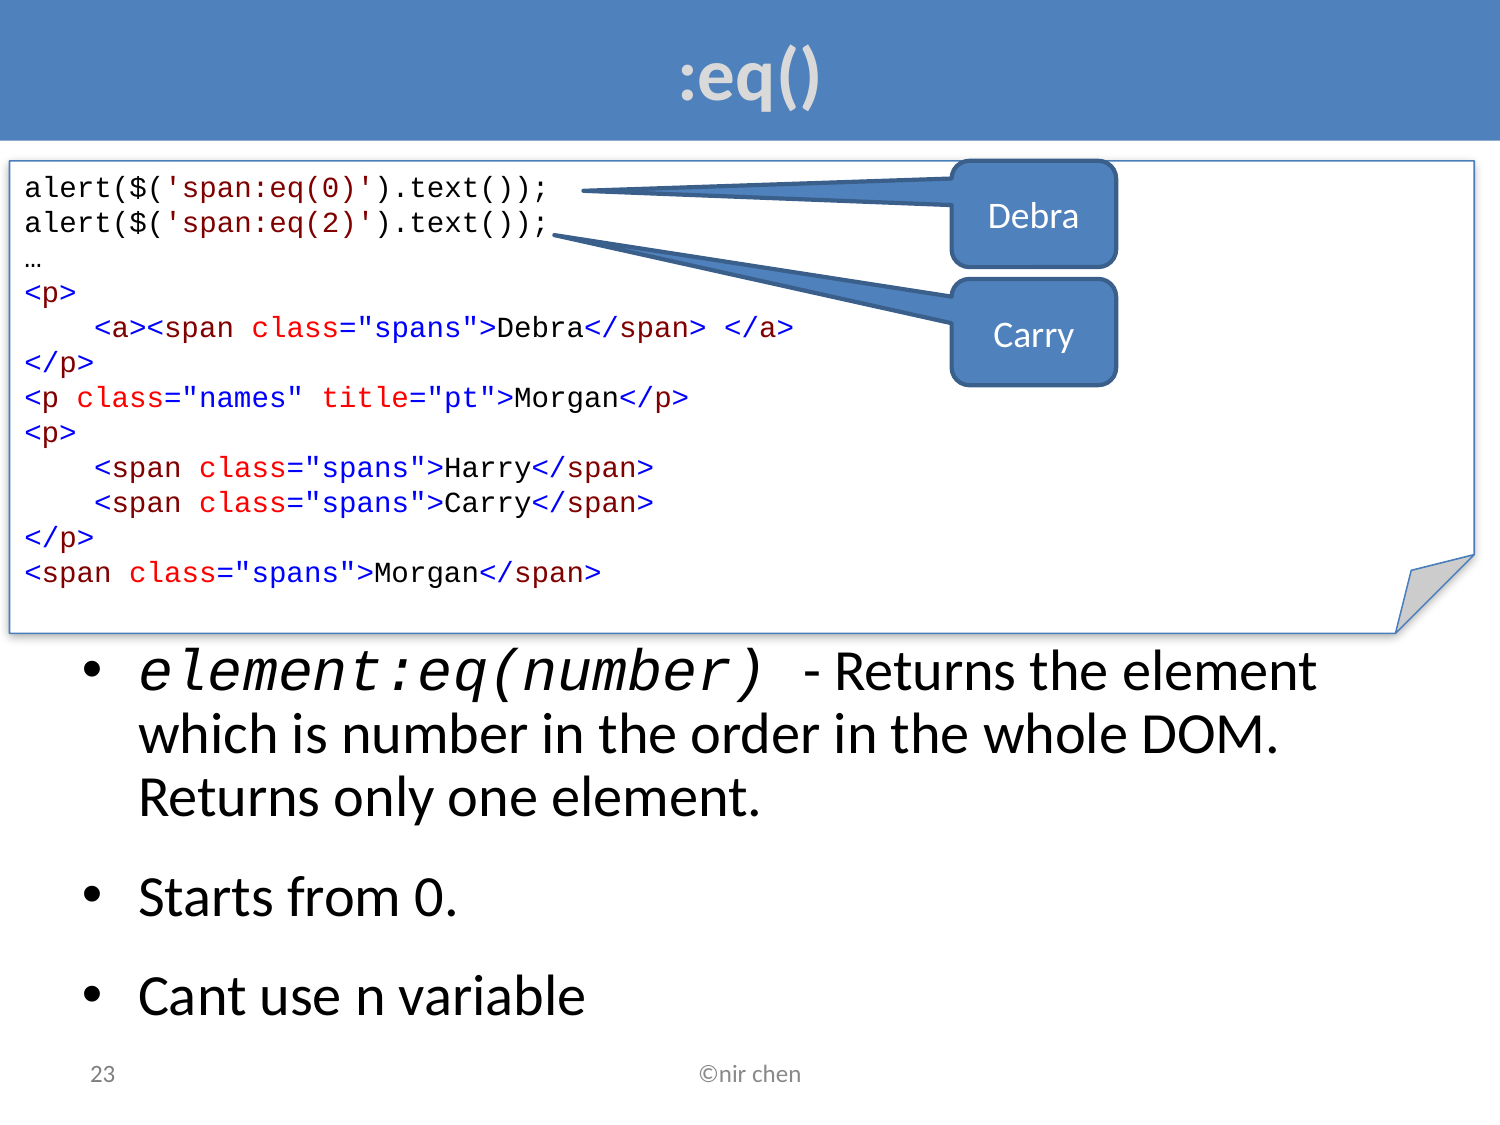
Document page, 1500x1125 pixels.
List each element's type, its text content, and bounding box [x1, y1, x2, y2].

text_box alert($('span:eq(0)').text()); alert($('span:eq(2)').text()); … <p> <a><span class="spans">Debra</span> </a> </p> <p class="names" title="pt">Morgan</p> <p> <span class="spans">Harry</span> <span class="spans">Carry</span> </p> <span class="spans">Morgan</span> [9, 160, 1475, 634]
text_box Carry [552, 233, 1119, 388]
text_box Debra [581, 158, 1119, 270]
footer ©nir chen [512, 1042, 988, 1103]
title :eq() [0, 0, 1500, 141]
list element:eq(number) - Returns the element which is number in the order in the whole DOM. Returns only one element. Starts from 0. Cant use n variable [66, 633, 1417, 1035]
slide_number 23 [75, 1042, 425, 1103]
